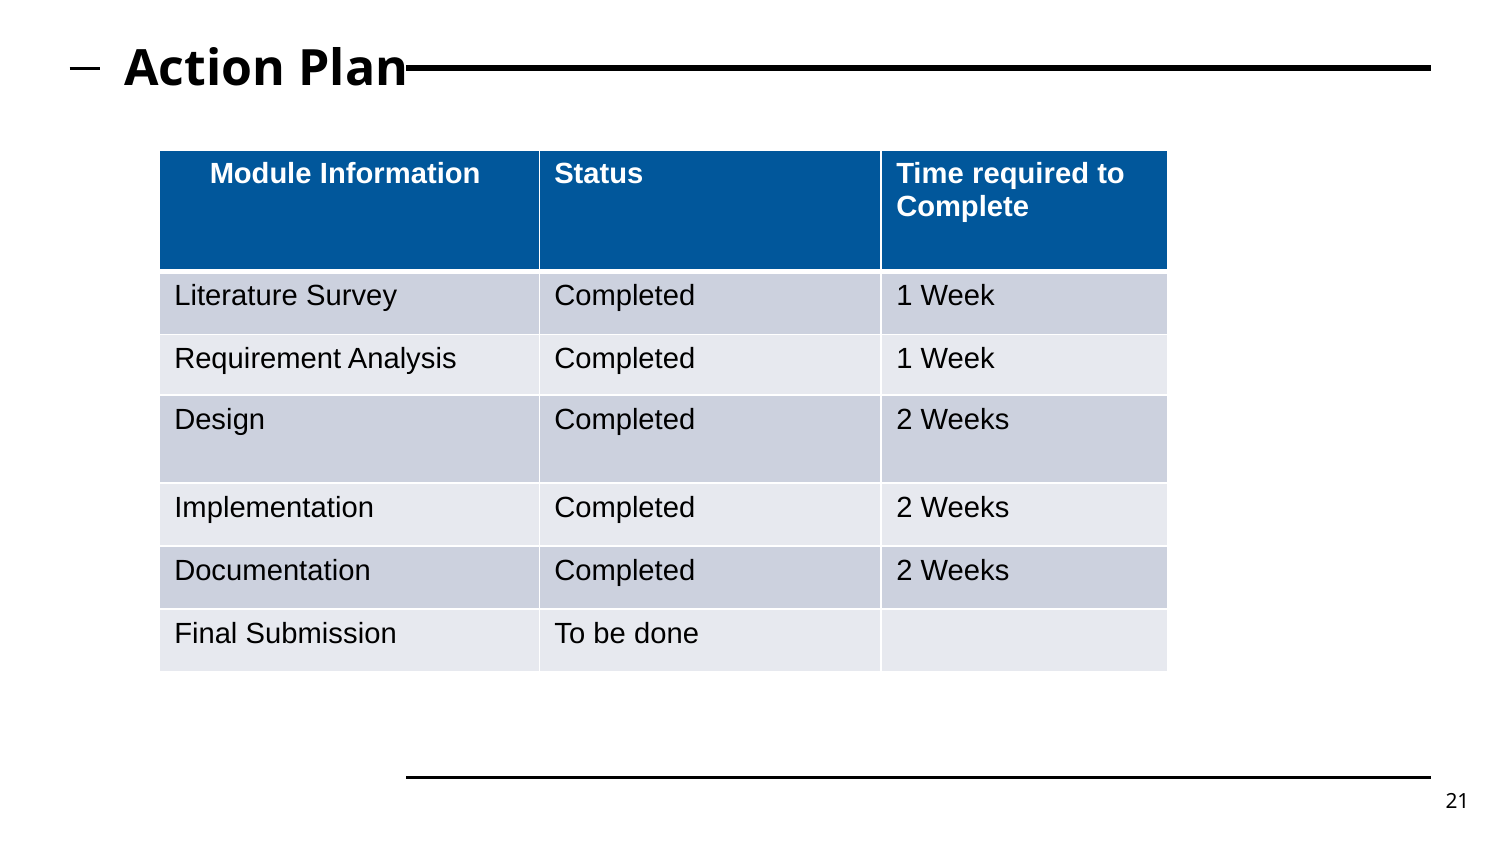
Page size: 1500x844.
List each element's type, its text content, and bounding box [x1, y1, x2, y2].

table_header Time required to Complete [882, 151, 1167, 269]
table_cell 2 Weeks [882, 547, 1167, 608]
slide_number 21 [1394, 769, 1484, 834]
table_cell 2 Weeks [882, 396, 1167, 482]
table_cell Implementation [160, 484, 539, 545]
table_header Module Information [160, 151, 539, 269]
table_cell To be done [540, 610, 880, 671]
table_cell Completed [540, 547, 880, 608]
table_cell [882, 610, 1167, 671]
table_cell 1 Week [882, 274, 1167, 334]
table_header Status [540, 151, 880, 269]
table_cell 1 Week [882, 335, 1167, 394]
table_cell Final Submission [160, 610, 539, 671]
table_cell Documentation [160, 547, 539, 608]
table_cell 2 Weeks [882, 484, 1167, 545]
table_cell Requirement Analysis [160, 335, 539, 394]
table_cell Completed [540, 484, 880, 545]
table_cell Literature Survey [160, 274, 539, 334]
table_cell Completed [540, 274, 880, 334]
table_cell Design [160, 396, 539, 482]
title Action Plan [109, 20, 475, 125]
table_cell Completed [540, 396, 880, 482]
table_cell Completed [540, 335, 880, 394]
